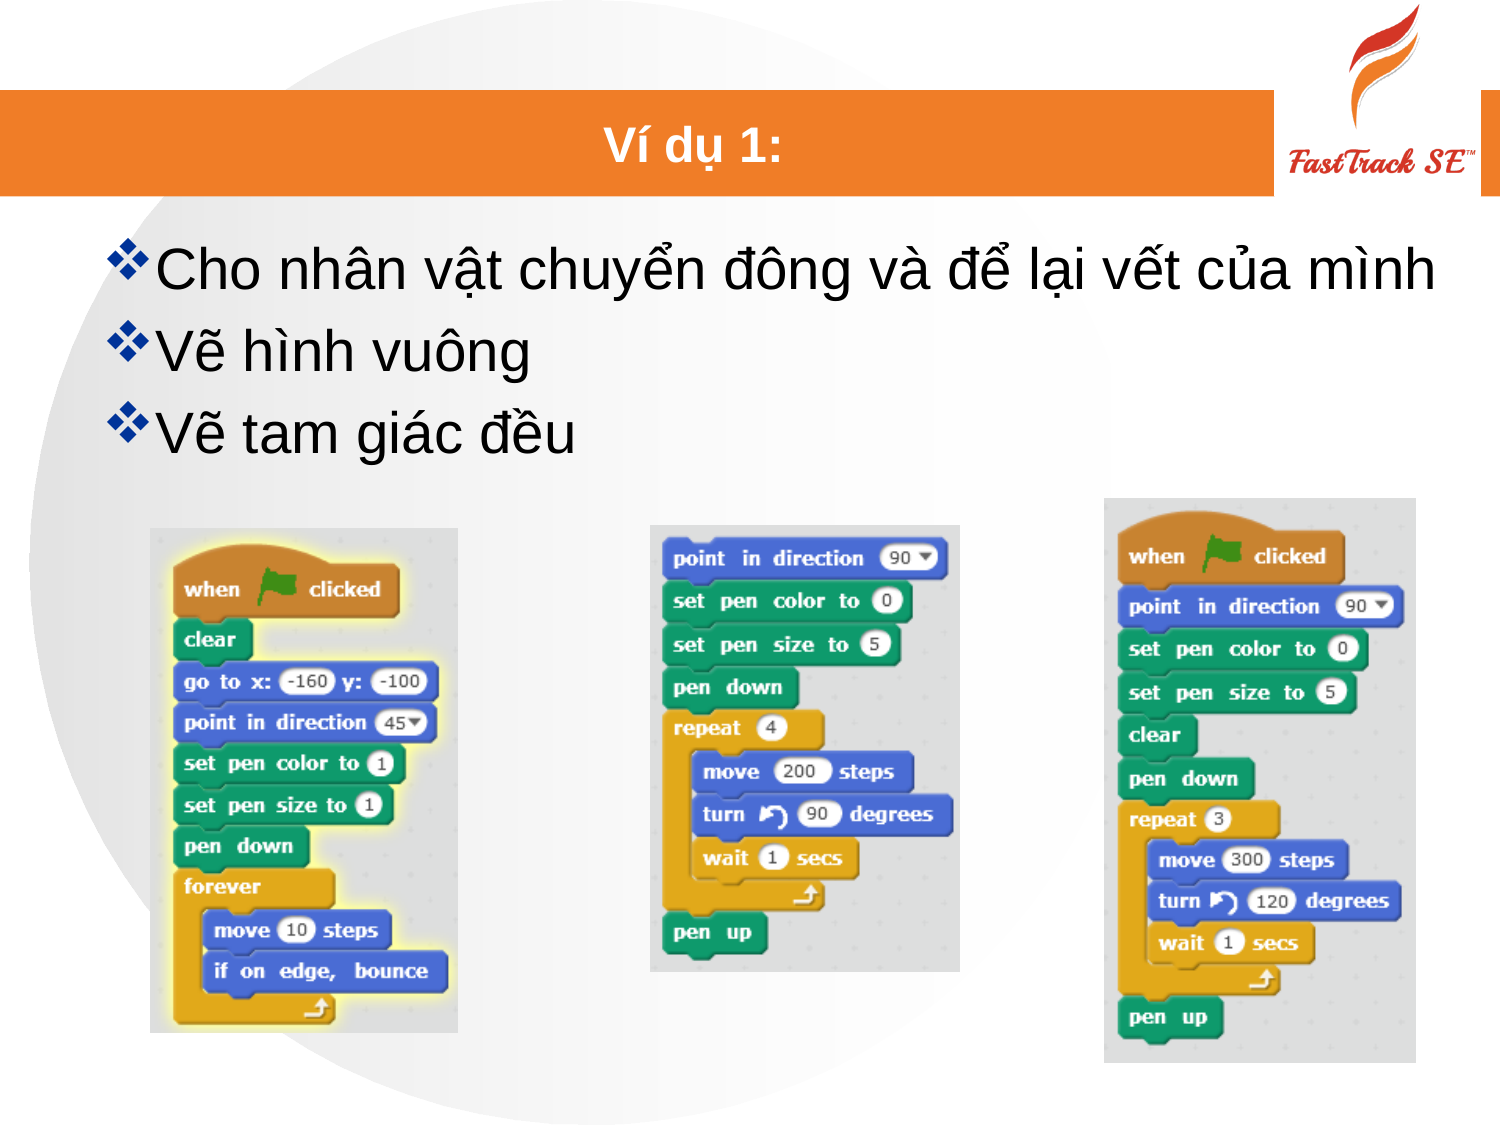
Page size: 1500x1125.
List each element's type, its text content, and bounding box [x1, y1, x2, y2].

list Cho nhân vật chuyển đông và để lại vết của mình Vẽ hình vuông Vẽ tam giác đều [87, 223, 1500, 487]
picture [149, 527, 458, 1033]
picture [1104, 498, 1416, 1063]
picture [649, 525, 960, 972]
title Ví dụ 1: [75, 73, 1313, 212]
picture [1275, 0, 1482, 192]
